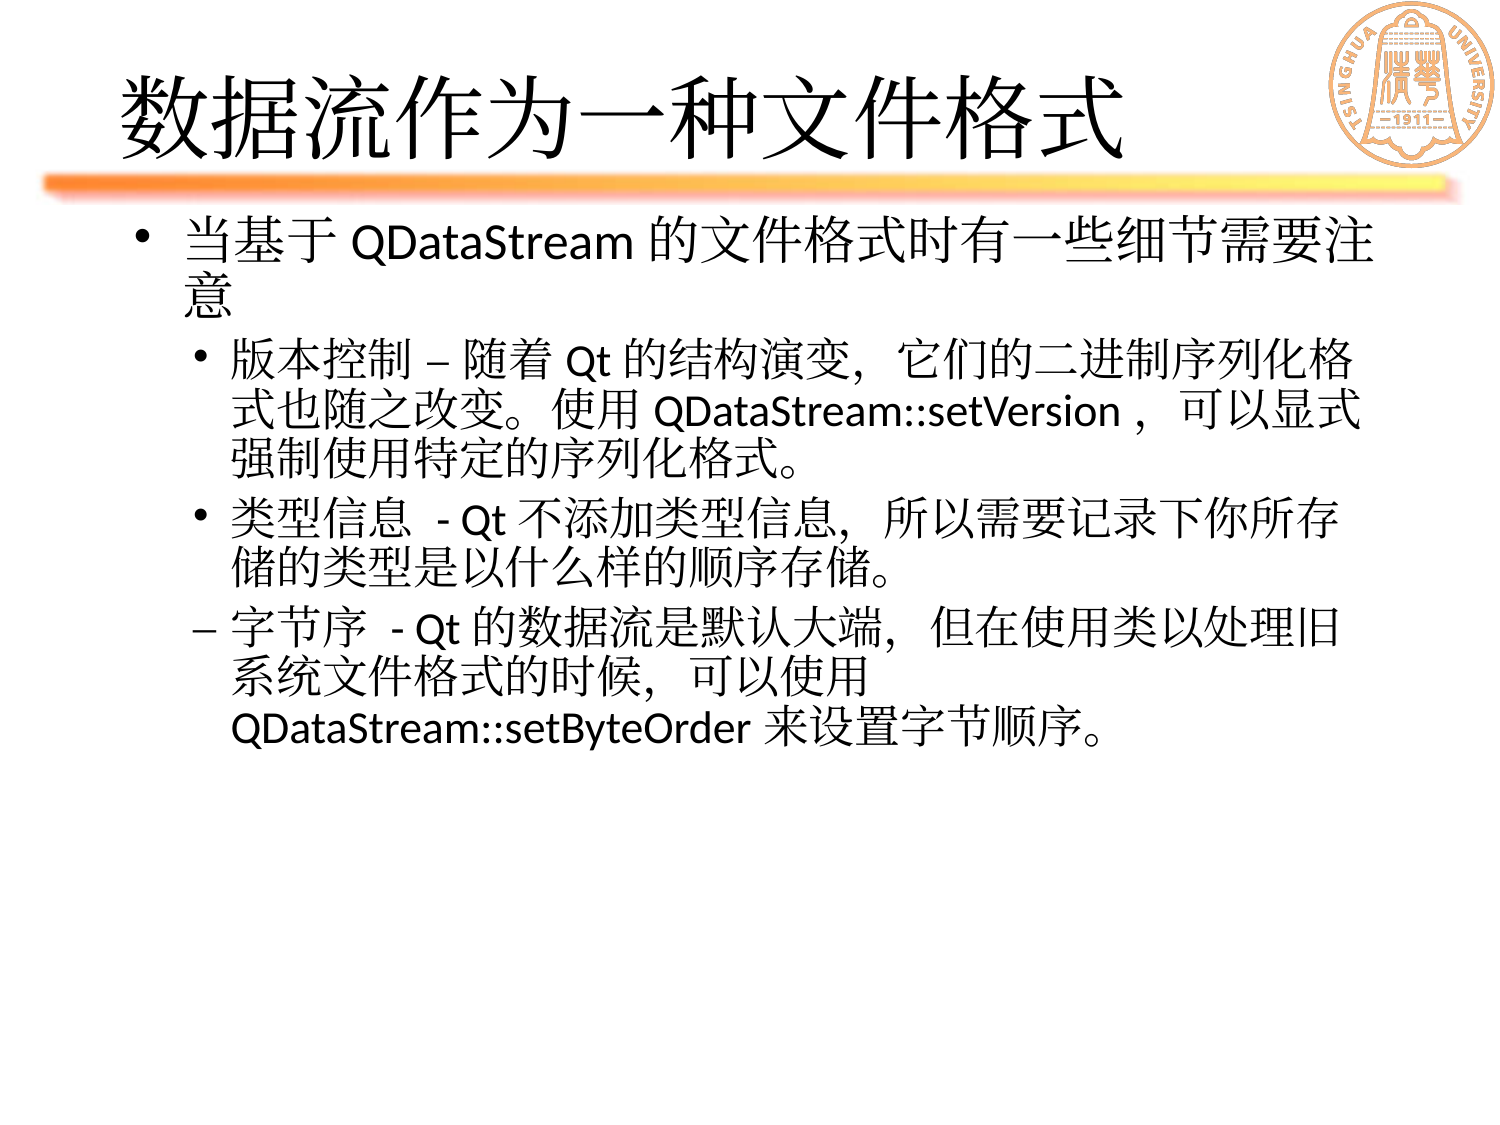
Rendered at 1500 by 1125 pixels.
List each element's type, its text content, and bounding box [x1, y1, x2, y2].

list 当基于QDataStream的文件格式时有一些细节需要注意 版本控制 – 随着Qt的结构演变，它们的二进制序列化格式也随之改变。使用QDataStream::setVersion，可以显式强制使用特定的序列化格式。 类型信息 - Qt不添加类型信息，所以需要记录下你所存储的类型是以什么样的顺序存储。 字节序 - Qt的数据流是默认大端，但在使用类以处理旧系统文件格式的时候，可以使用QDataStream::setByteOrder来设置字节顺序。 [103, 206, 1397, 1045]
picture [28, 0, 1496, 205]
title 数据流作为一种文件格式 [103, 59, 1397, 187]
